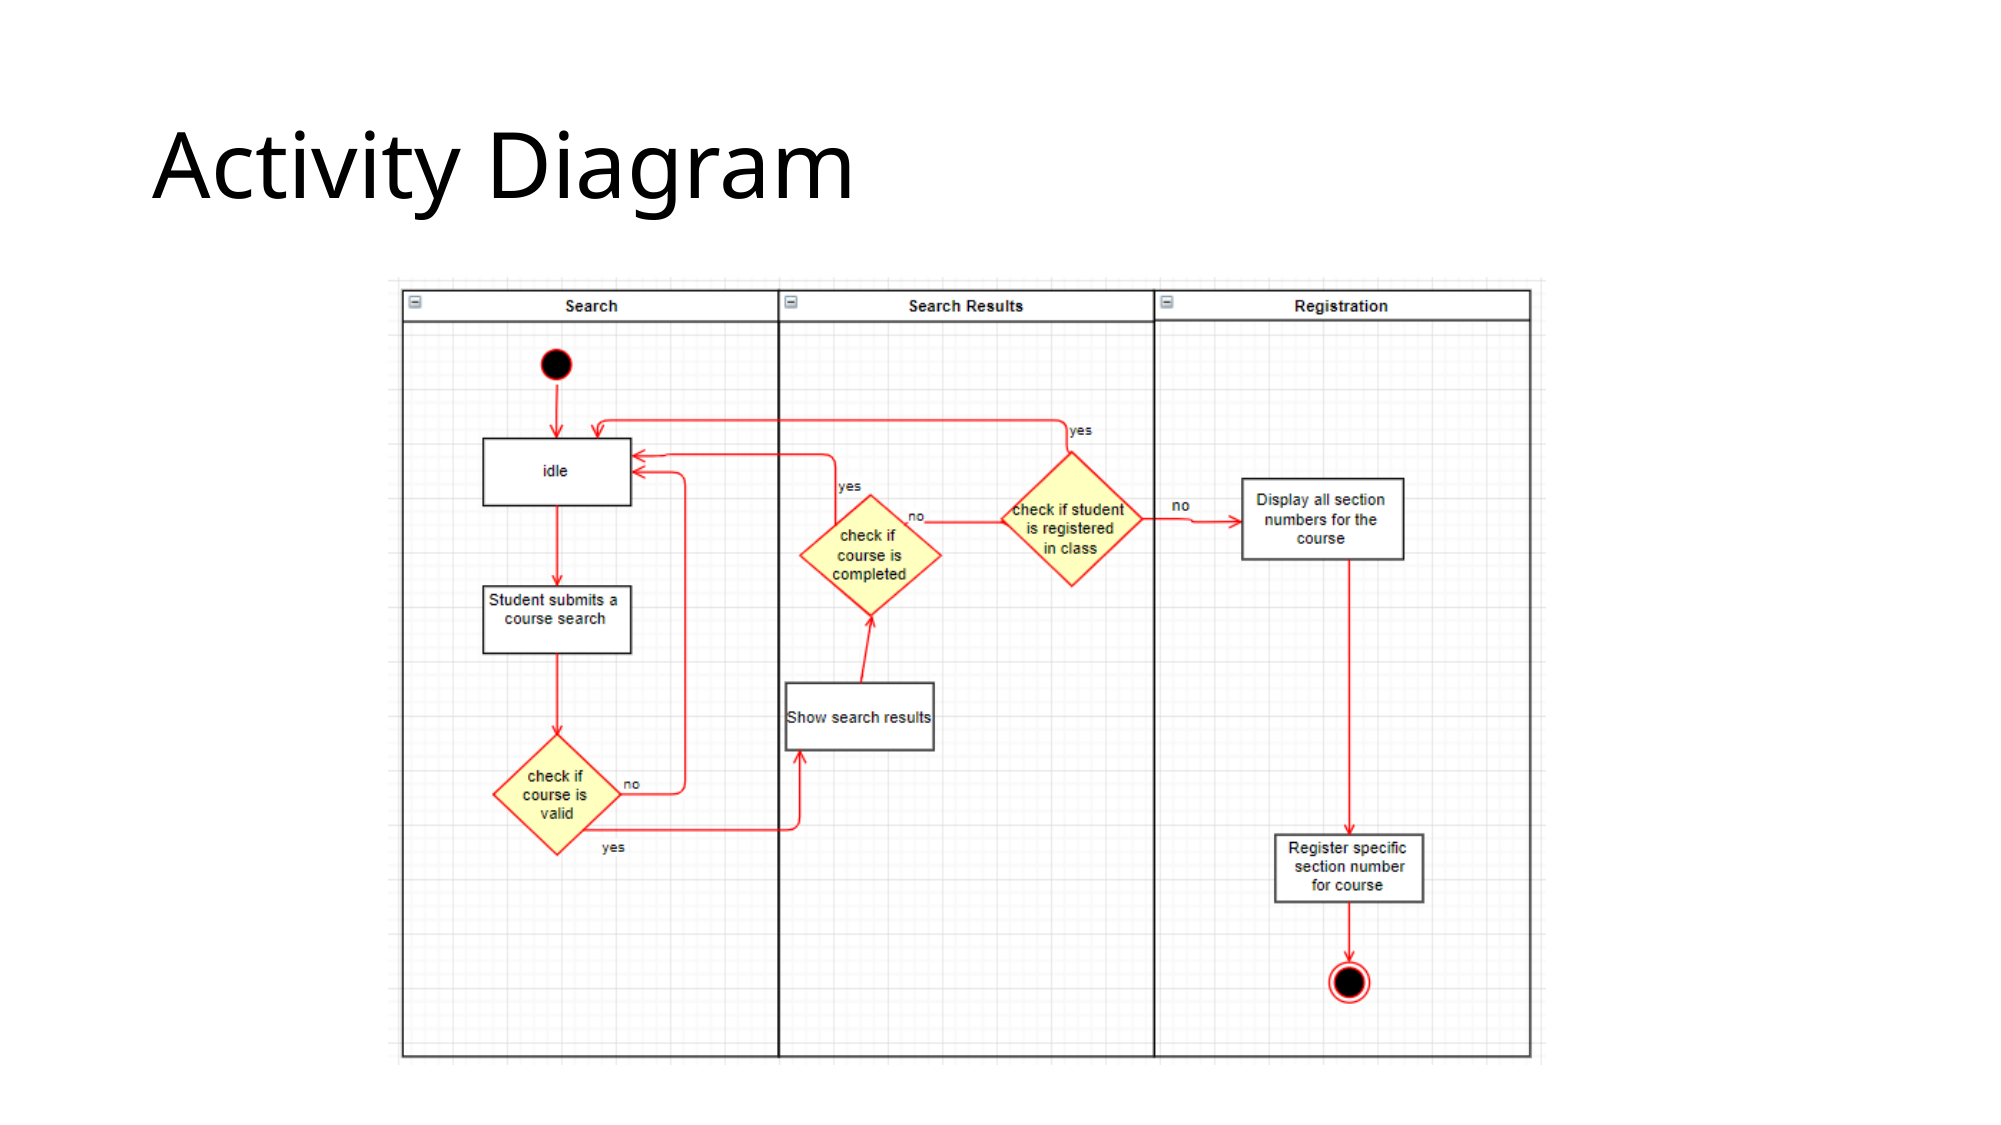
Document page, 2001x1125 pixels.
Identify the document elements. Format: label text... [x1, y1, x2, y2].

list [388, 277, 1546, 1066]
title Activity Diagram [137, 59, 1863, 278]
